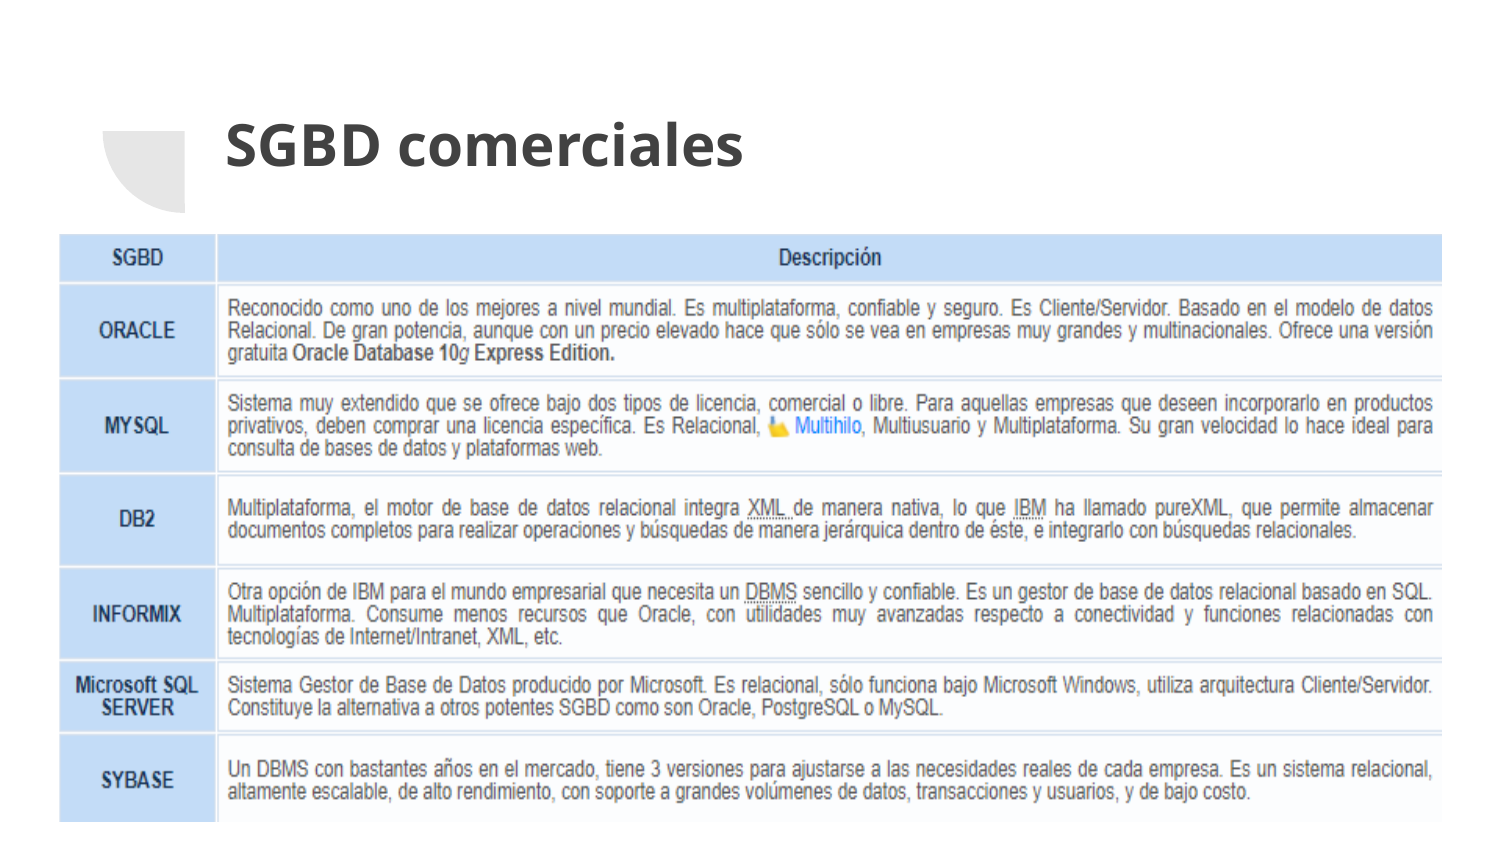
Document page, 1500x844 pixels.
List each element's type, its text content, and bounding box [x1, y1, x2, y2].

title SGBD comerciales [225, 107, 1331, 179]
picture [58, 234, 1442, 823]
